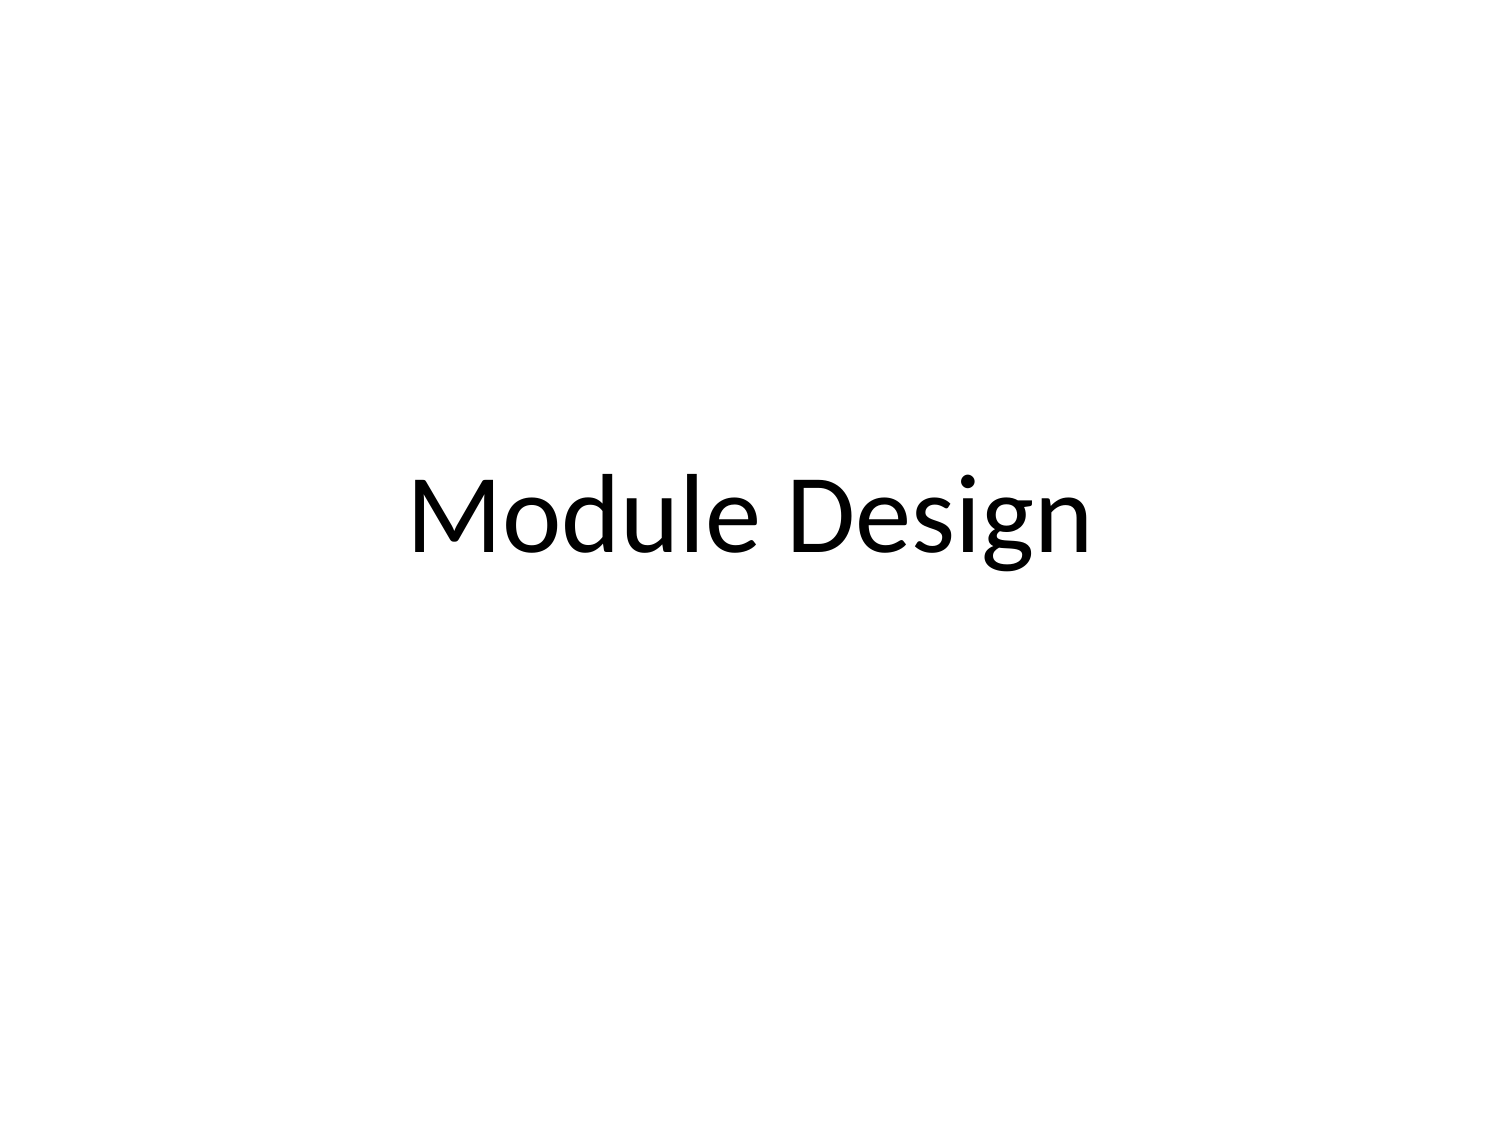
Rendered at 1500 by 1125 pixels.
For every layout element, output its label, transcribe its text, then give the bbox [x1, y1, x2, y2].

title Module Design [112, 193, 1388, 585]
